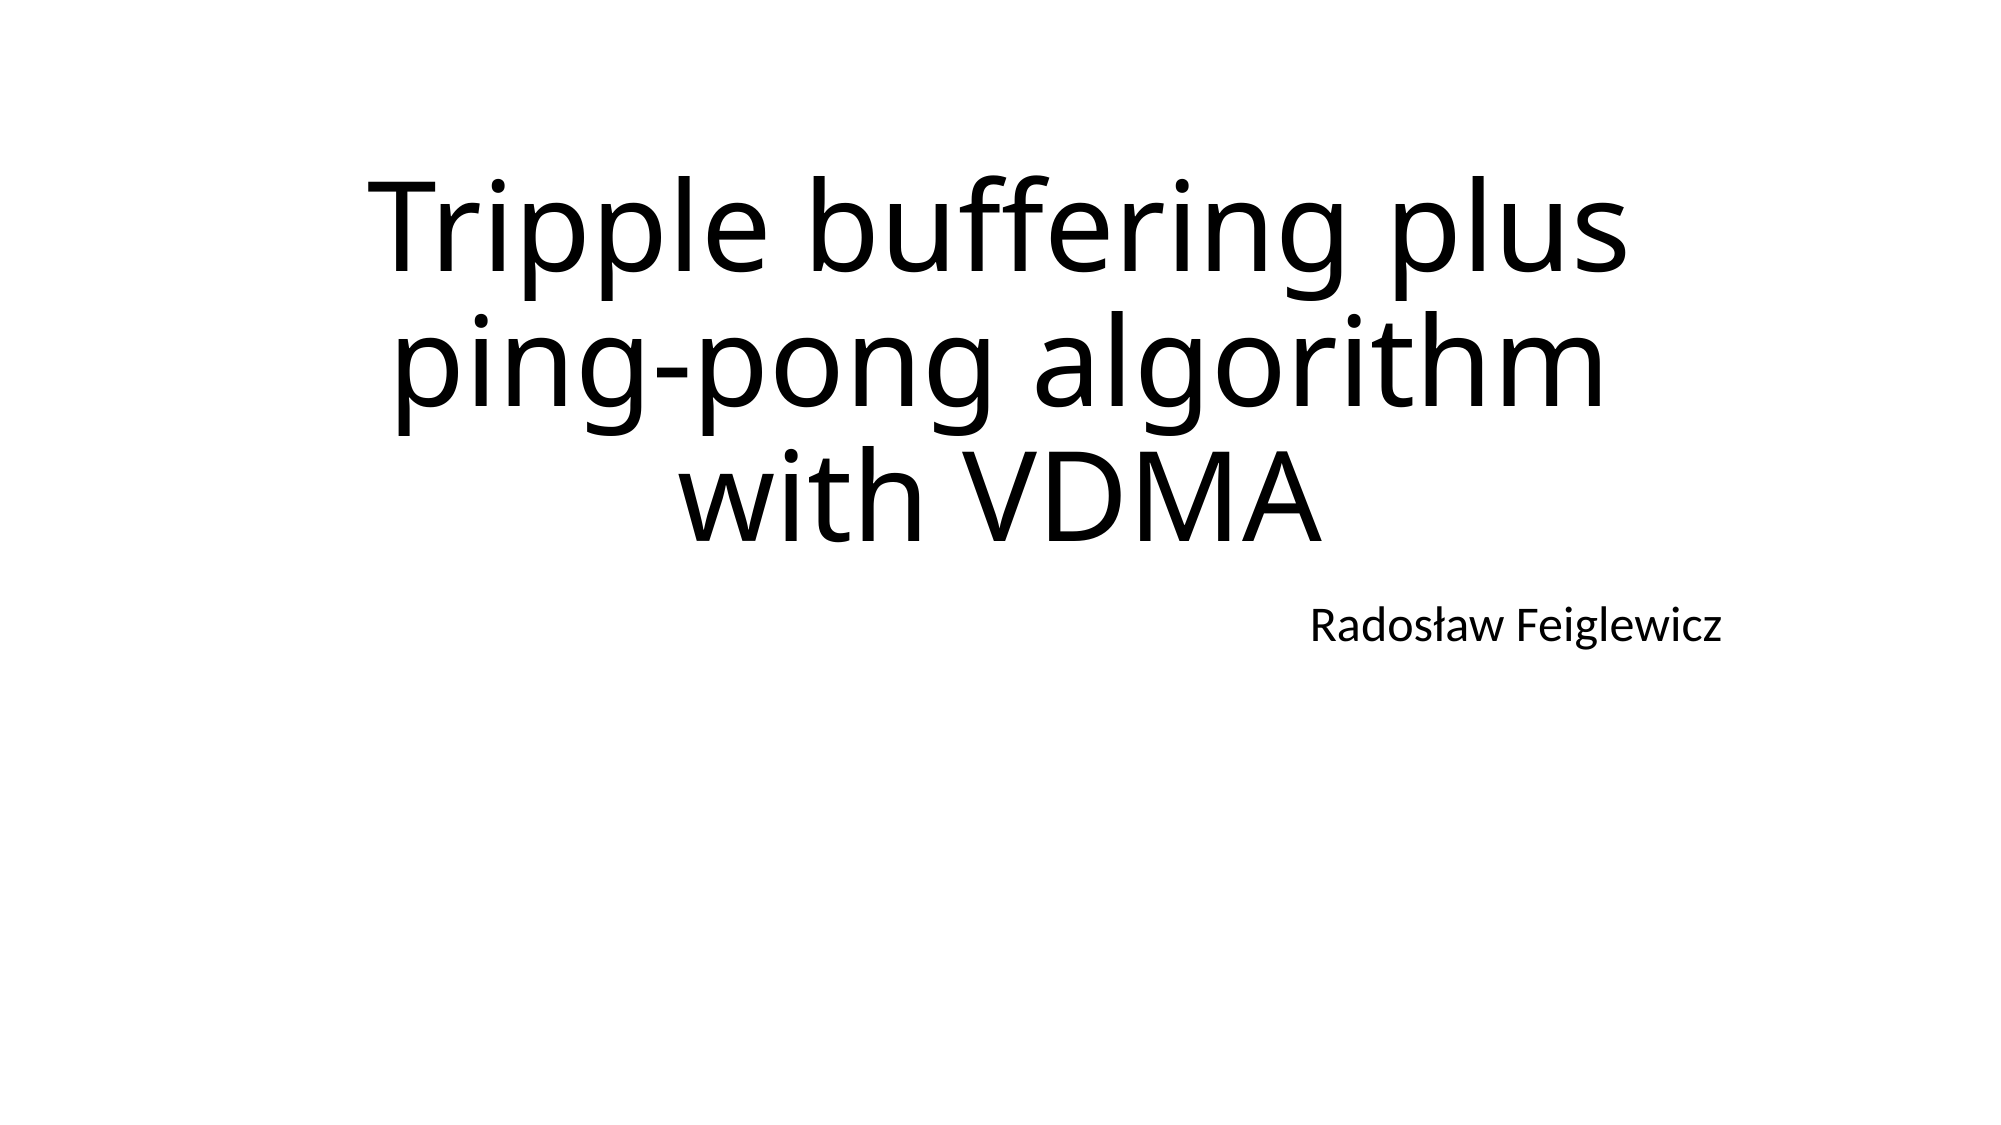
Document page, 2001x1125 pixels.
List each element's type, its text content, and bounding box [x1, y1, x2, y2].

subtitle Radosław Feiglewicz [1282, 590, 1750, 863]
title Tripple buffering plus ping-pong algorithm with VDMA [249, 184, 1750, 576]
